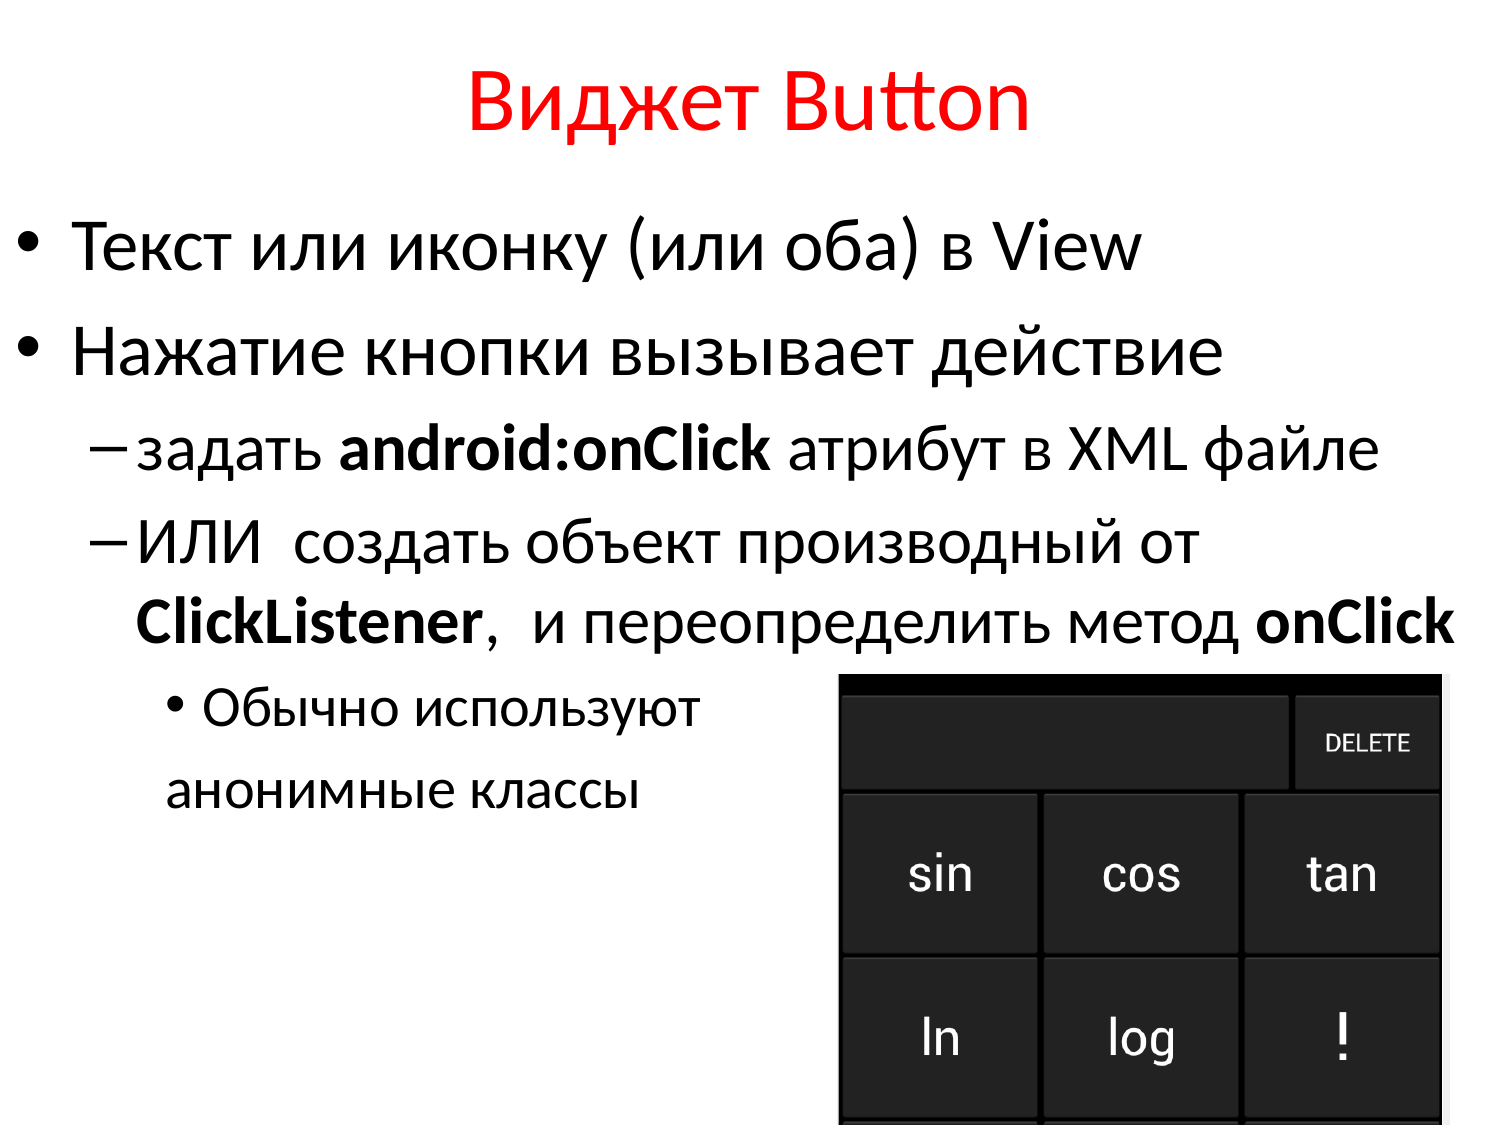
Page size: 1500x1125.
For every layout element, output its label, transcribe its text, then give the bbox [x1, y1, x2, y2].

picture [837, 674, 1451, 1125]
title Виджет Button [75, 0, 1425, 187]
list Текст или иконку (или оба) в View Нажатие кнопки вызывает действие задать android:onClick атрибут в XML файле ИЛИ создать объект производный от ClickListener, и переопределить метод onClick Обычно используют анонимные классы [0, 187, 1500, 1125]
